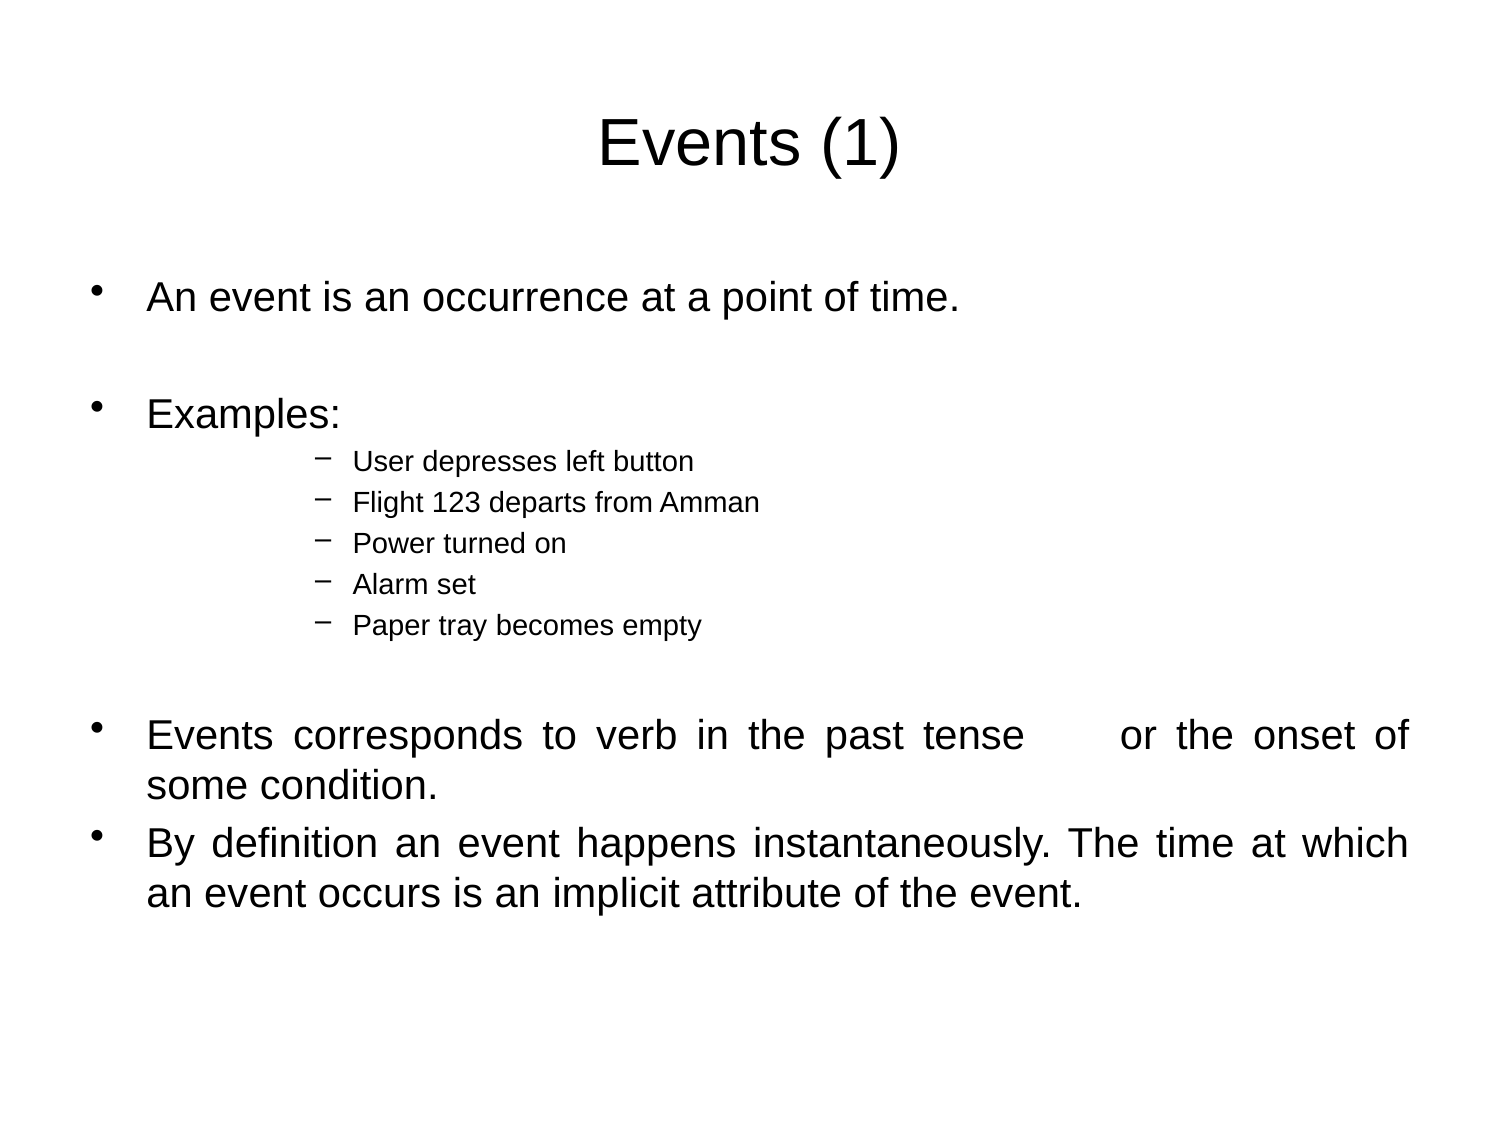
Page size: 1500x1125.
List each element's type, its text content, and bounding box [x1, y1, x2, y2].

title Events (1) [74, 44, 1426, 233]
list An event is an occurrence at a point of time. Examples: User depresses left button Flight 123 departs from Amman Power turned on Alarm set Paper tray becomes empty Events corresponds to verb in the past tense or the onset of some condition. By definition an event happens instantaneously. The time at which an event occurs is an implicit attribute of the event. [74, 262, 1426, 1006]
